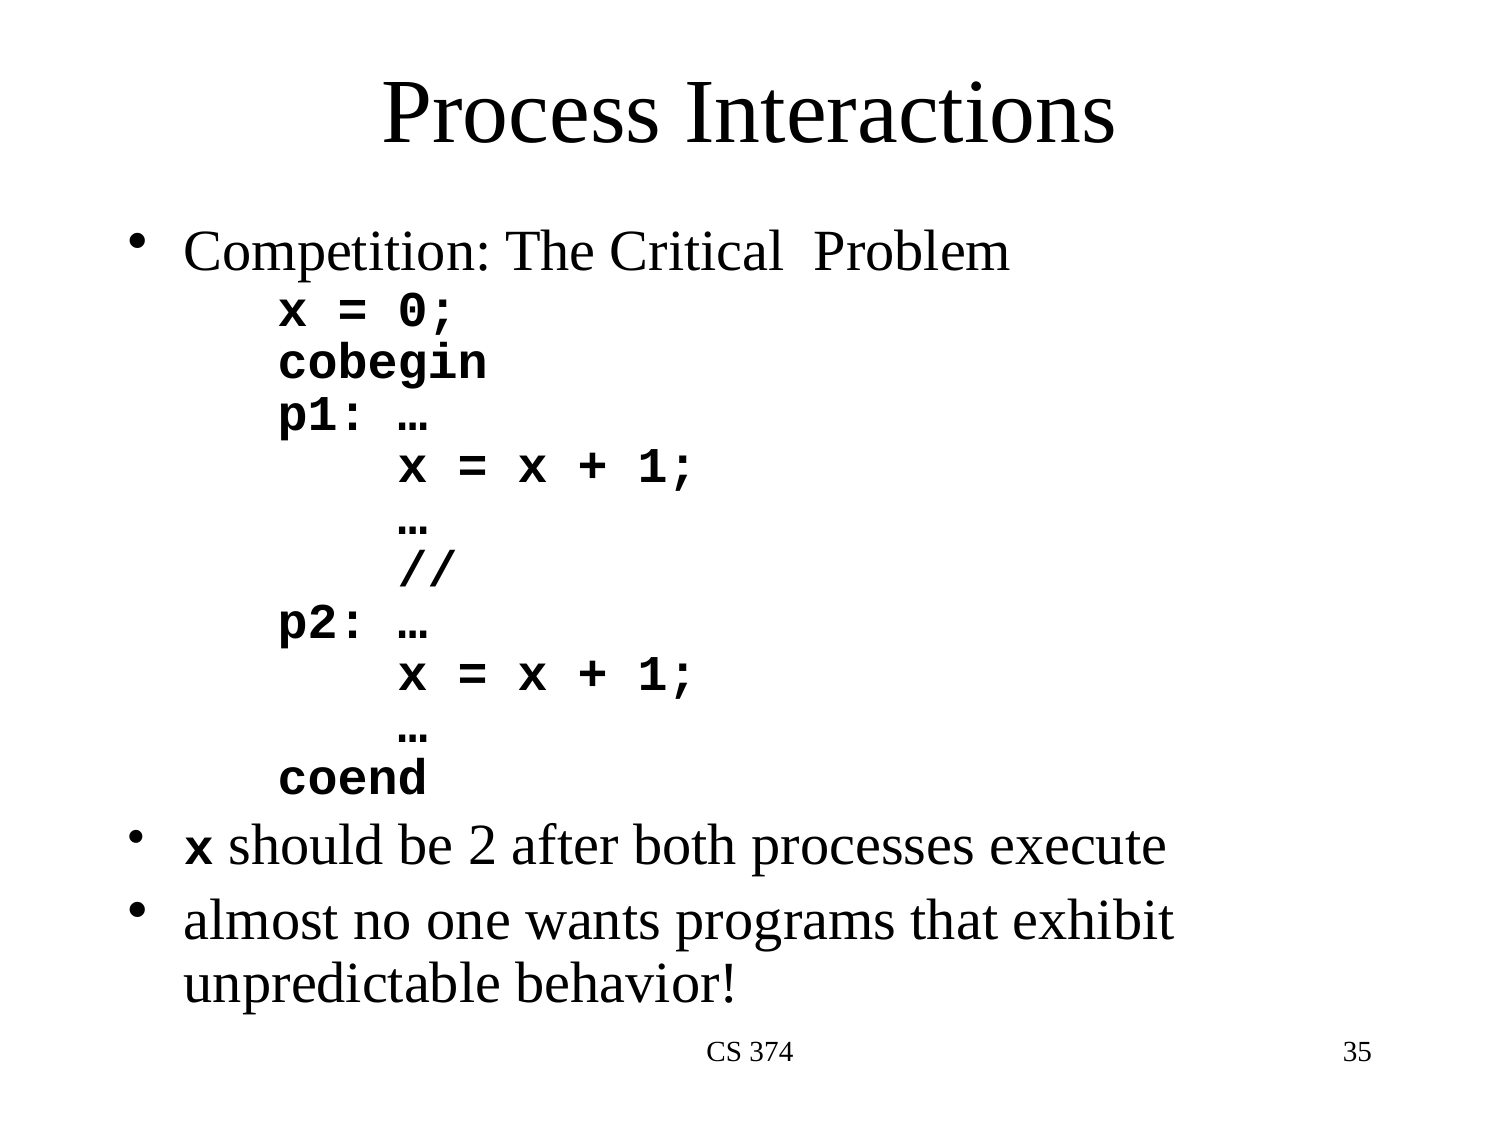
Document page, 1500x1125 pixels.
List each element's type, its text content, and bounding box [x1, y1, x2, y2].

footer CS 374 [512, 1024, 988, 1101]
slide_number 35 [1074, 1024, 1388, 1101]
list Competition: The Critical Problem x = 0; cobegin p1: … x = x + 1; … // p2: … x = x + 1; … coend x should be 2 after both processes execute almost no one wants programs that exhibit unpredictable behavior! [112, 212, 1388, 1000]
title Process Interactions [112, 50, 1388, 163]
